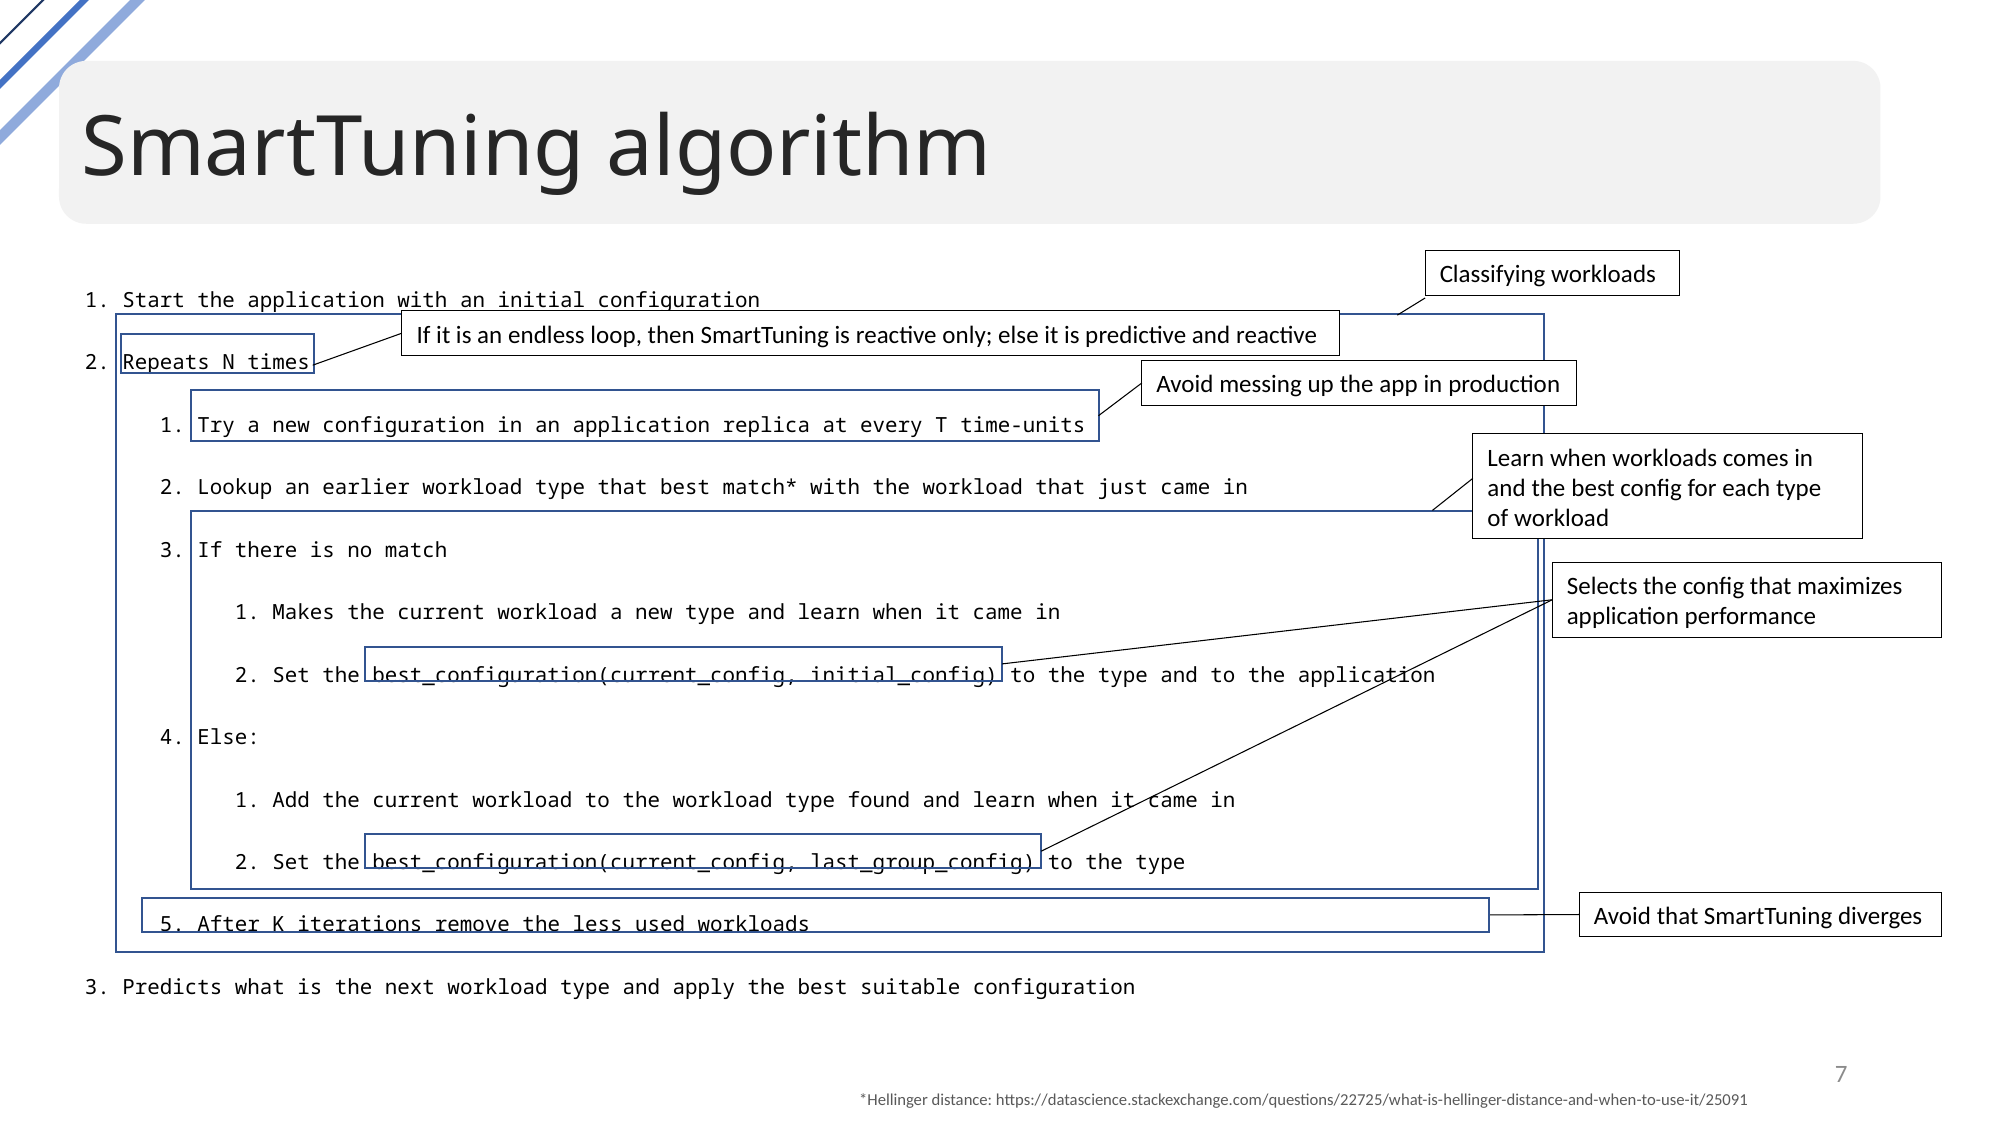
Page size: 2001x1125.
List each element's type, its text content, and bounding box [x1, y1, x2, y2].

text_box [312, 333, 403, 366]
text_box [1098, 383, 1141, 416]
text_box *Hellinger distance: https://datascience.stackexchange.com/questions/22725/what-is-hellinger-distance-and-when-to-use-it/25091 [844, 1081, 1765, 1125]
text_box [1002, 600, 1553, 664]
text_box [1397, 297, 1426, 316]
text_box [364, 646, 1003, 682]
text_box [190, 389, 1100, 442]
text_box [141, 897, 1490, 933]
text_box Learn when workloads comes in and the best config for each type of workload [1472, 433, 1863, 539]
text_box SmartTuning algorithm [57, 59, 1882, 225]
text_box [1432, 478, 1473, 511]
text_box [190, 510, 1539, 890]
text_box Avoid messing up the app in production [1141, 360, 1577, 406]
text_box Avoid that SmartTuning diverges [1579, 892, 1942, 937]
text_box Selects the config that maximizes application performance [1552, 562, 1942, 638]
text_box [364, 833, 1042, 869]
text_box [115, 313, 1545, 953]
slide_number 7 [1412, 1042, 1863, 1103]
text_box [120, 333, 315, 374]
text_box Start the application with an initial configuration Repeats N times Try a new configuration in an application replica at every T time-units Lookup an earlier workload type that best match* with the workload that just came in If there is no match Makes the current workload a new type and learn when it came in Set the best_configuration(current_config, initial_config) to the type and to the application Else: Add the current workload to the workload type found and learn when it came in Set the best_configuration(current_config, last_group_config) to the type After K iterations remove the less used workloads Predicts what is the next workload type and apply the best suitable configuration [70, 241, 1540, 1006]
text_box Classifying workloads [1425, 250, 1680, 296]
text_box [1041, 664, 1553, 852]
text_box If it is an endless loop, then SmartTuning is reactive only; else it is predictive and reactive [401, 310, 1340, 356]
